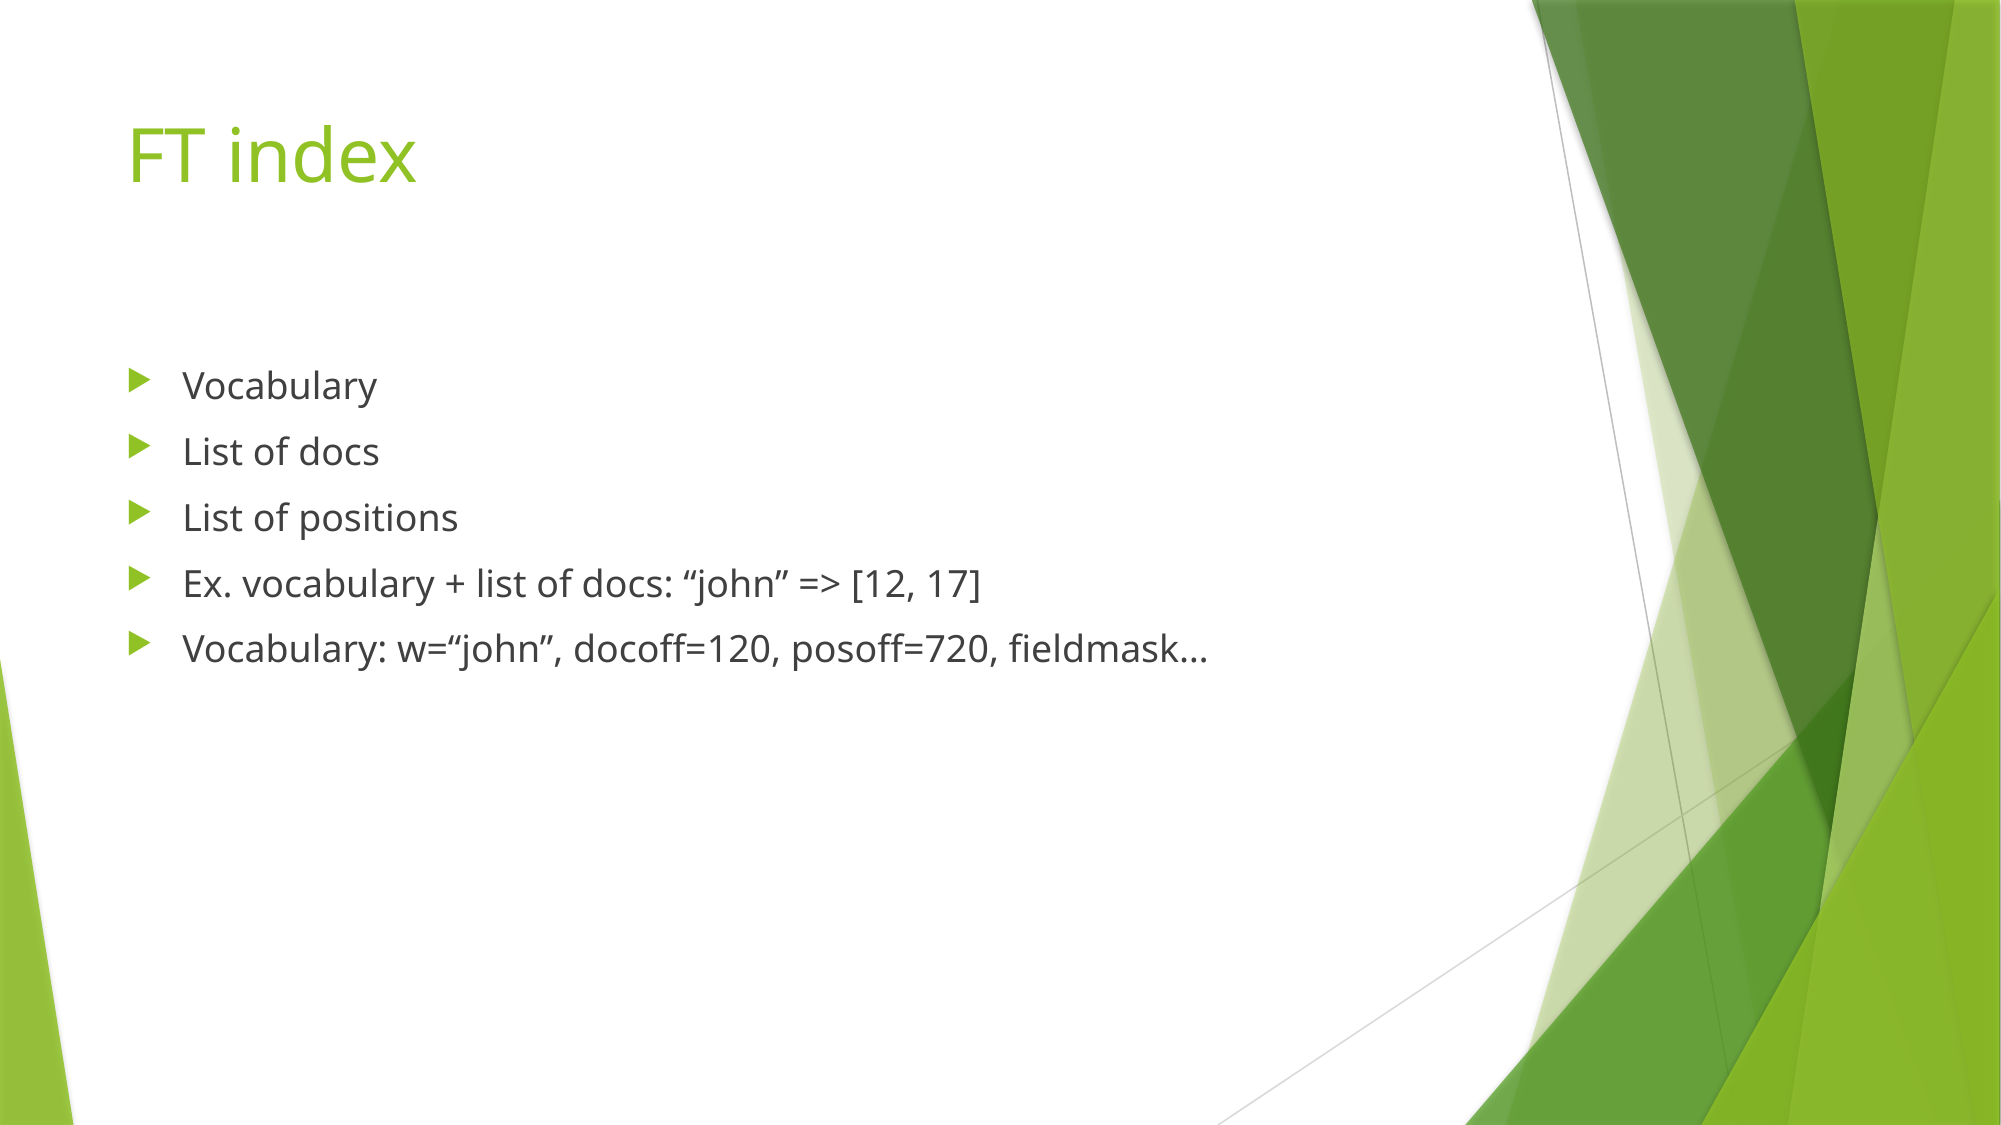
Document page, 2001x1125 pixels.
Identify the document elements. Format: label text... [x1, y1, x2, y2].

title FT index [111, 99, 1522, 317]
list Vocabulary List of docs List of positions Ex. vocabulary + list of docs: “john” => [12, 17] Vocabulary: w=“john”, docoff=120, posoff=720, fieldmask… [111, 354, 1522, 992]
